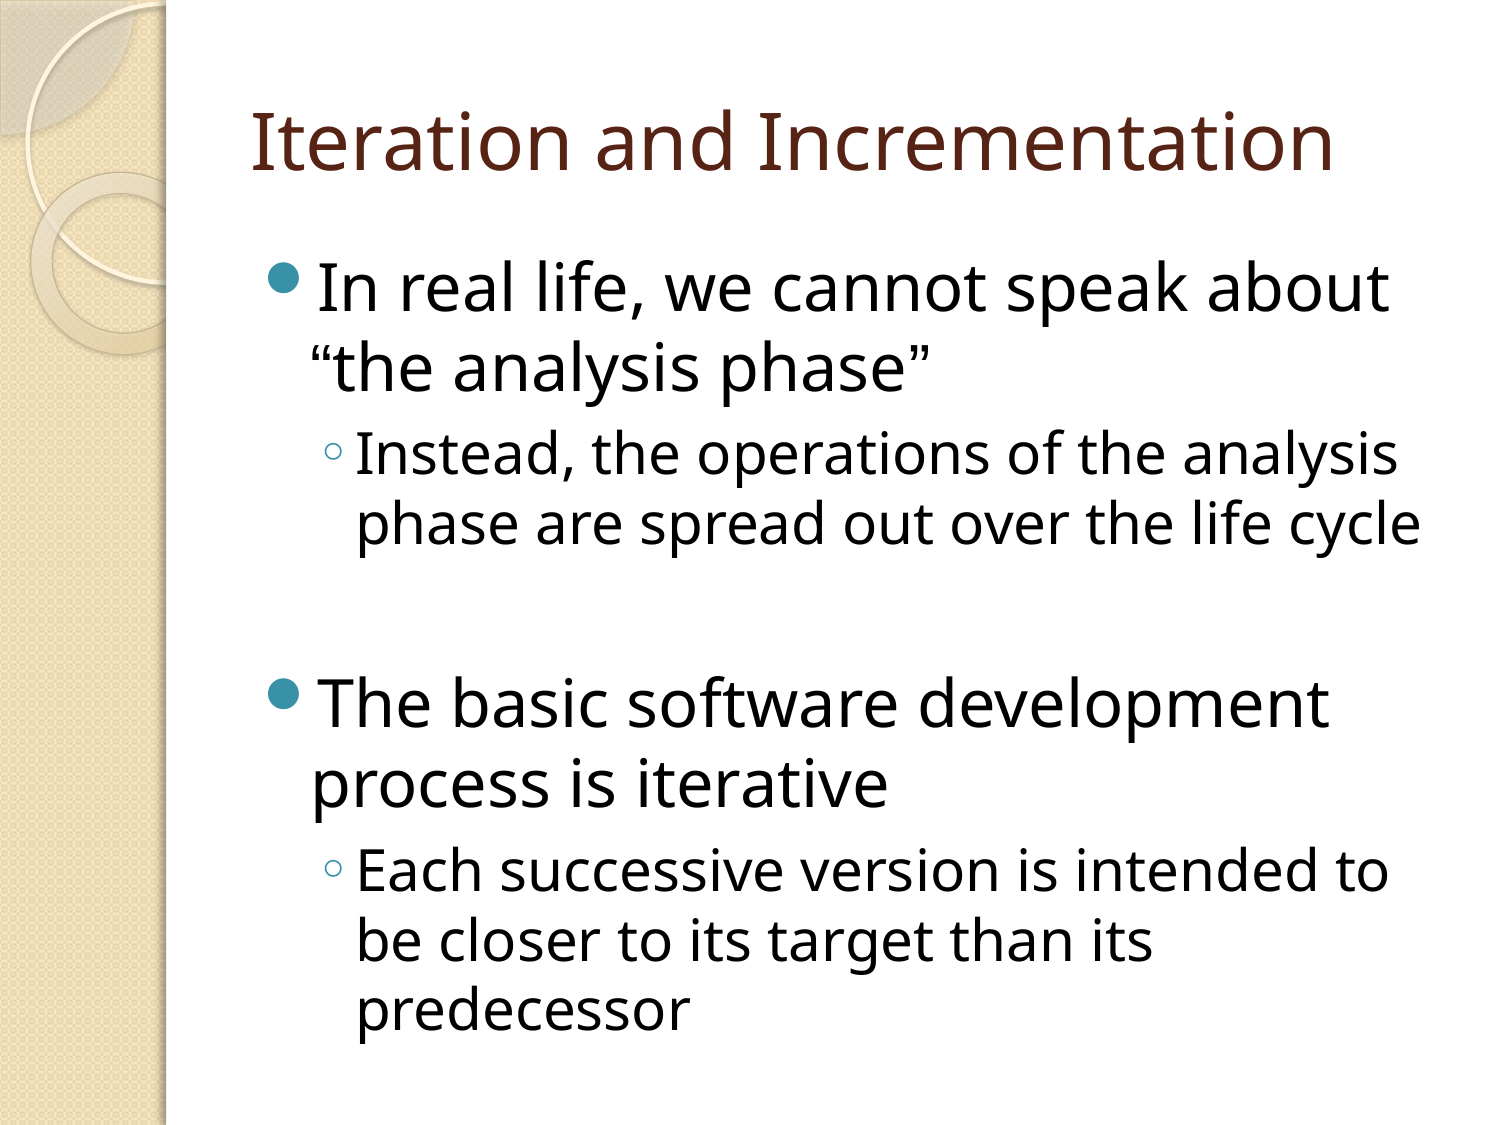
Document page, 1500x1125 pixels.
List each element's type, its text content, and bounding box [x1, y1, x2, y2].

list In real life, we cannot speak about “the analysis phase” Instead, the operations of the analysis phase are spread out over the life cycle The basic software development process is iterative Each successive version is intended to be closer to its target than its predecessor [235, 237, 1466, 1025]
title Iteration and Incrementation [235, 45, 1466, 233]
